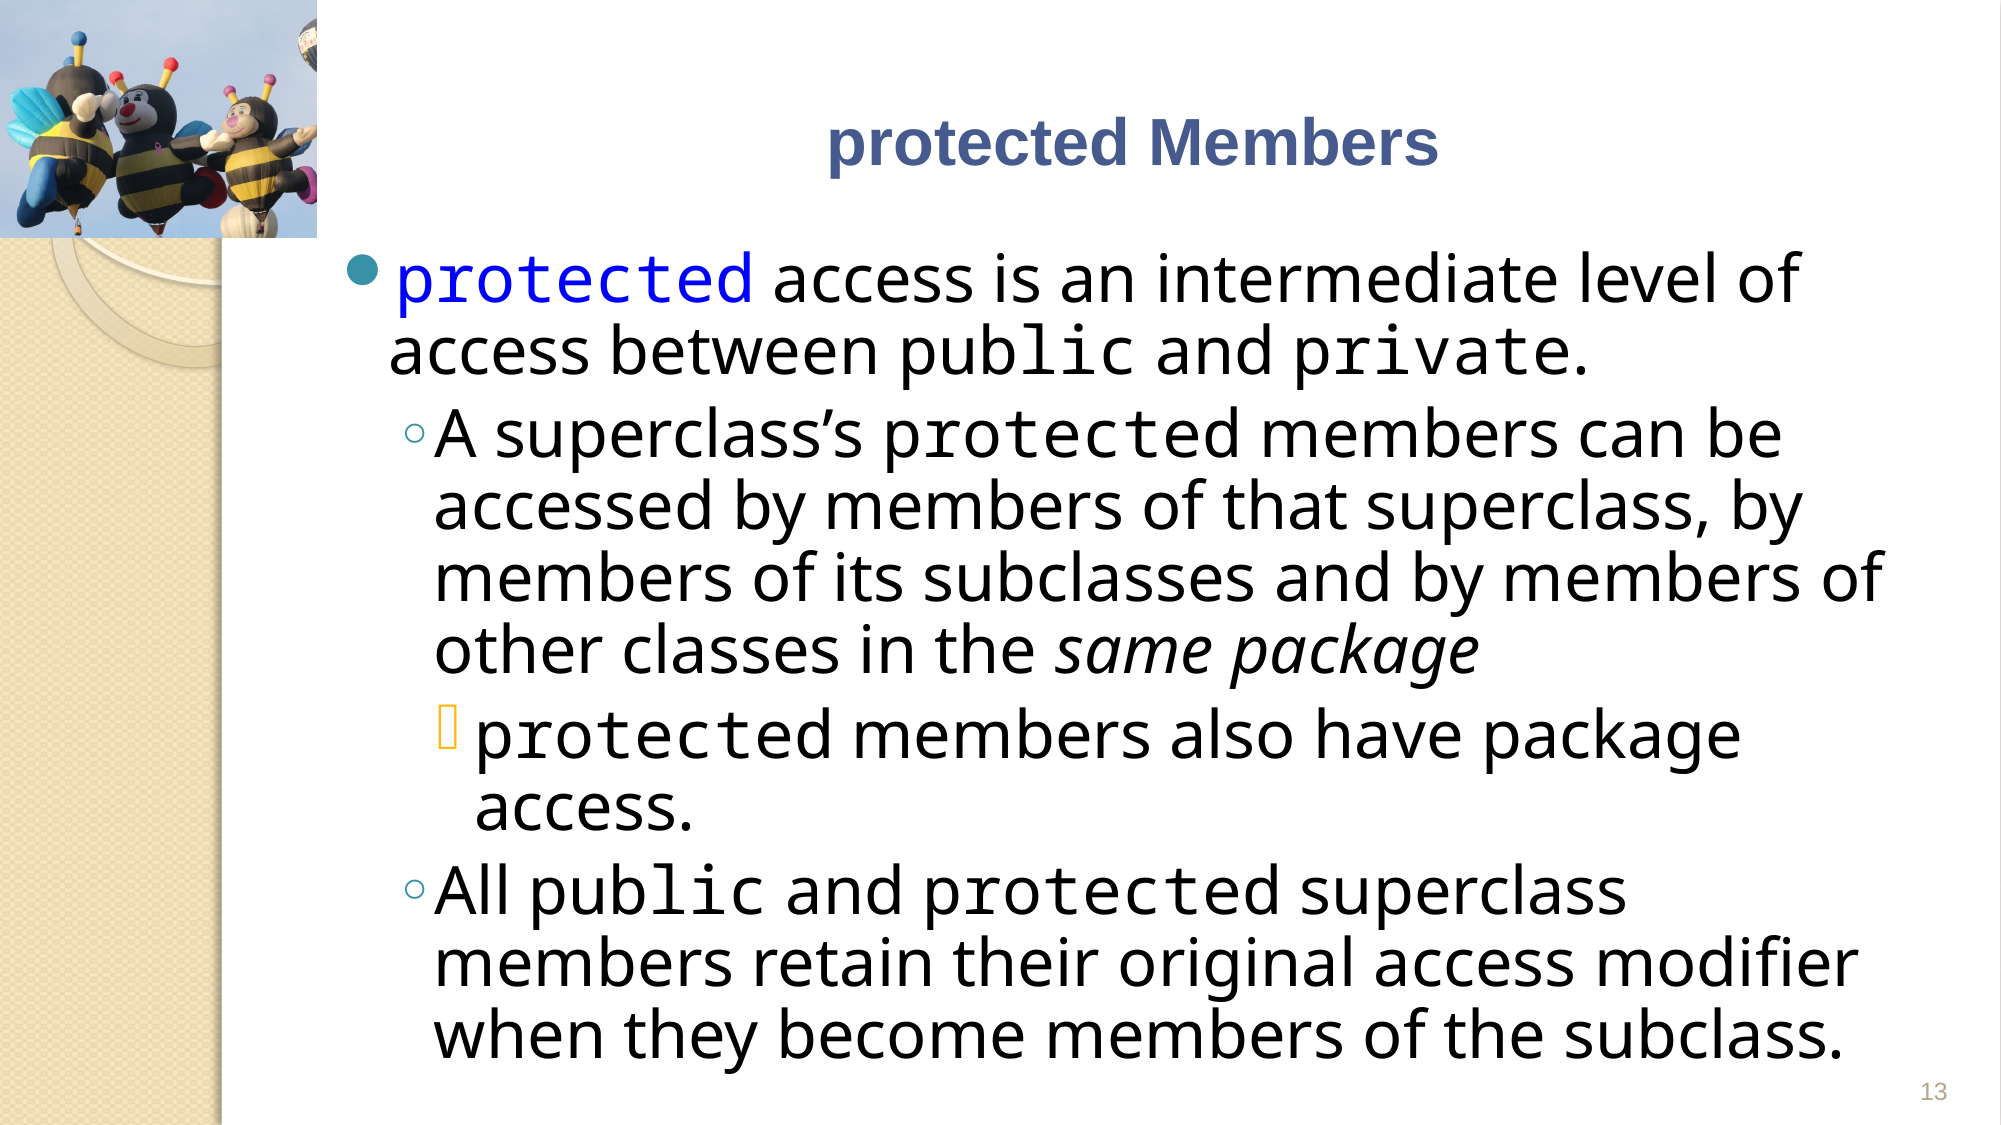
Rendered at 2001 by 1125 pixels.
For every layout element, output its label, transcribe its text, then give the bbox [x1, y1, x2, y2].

list protected access is an intermediate level of access between public and private. A superclass’s protected members can be accessed by members of that superclass, by members of its subclasses and by members of other classes in the same package protected members also have package access. All public and protected superclass members retain their original access modifier when they become members of the subclass. [313, 237, 1955, 1025]
picture [0, 0, 317, 1125]
title protected Members [323, 45, 1955, 233]
slide_number 13 [1884, 1034, 1984, 1113]
